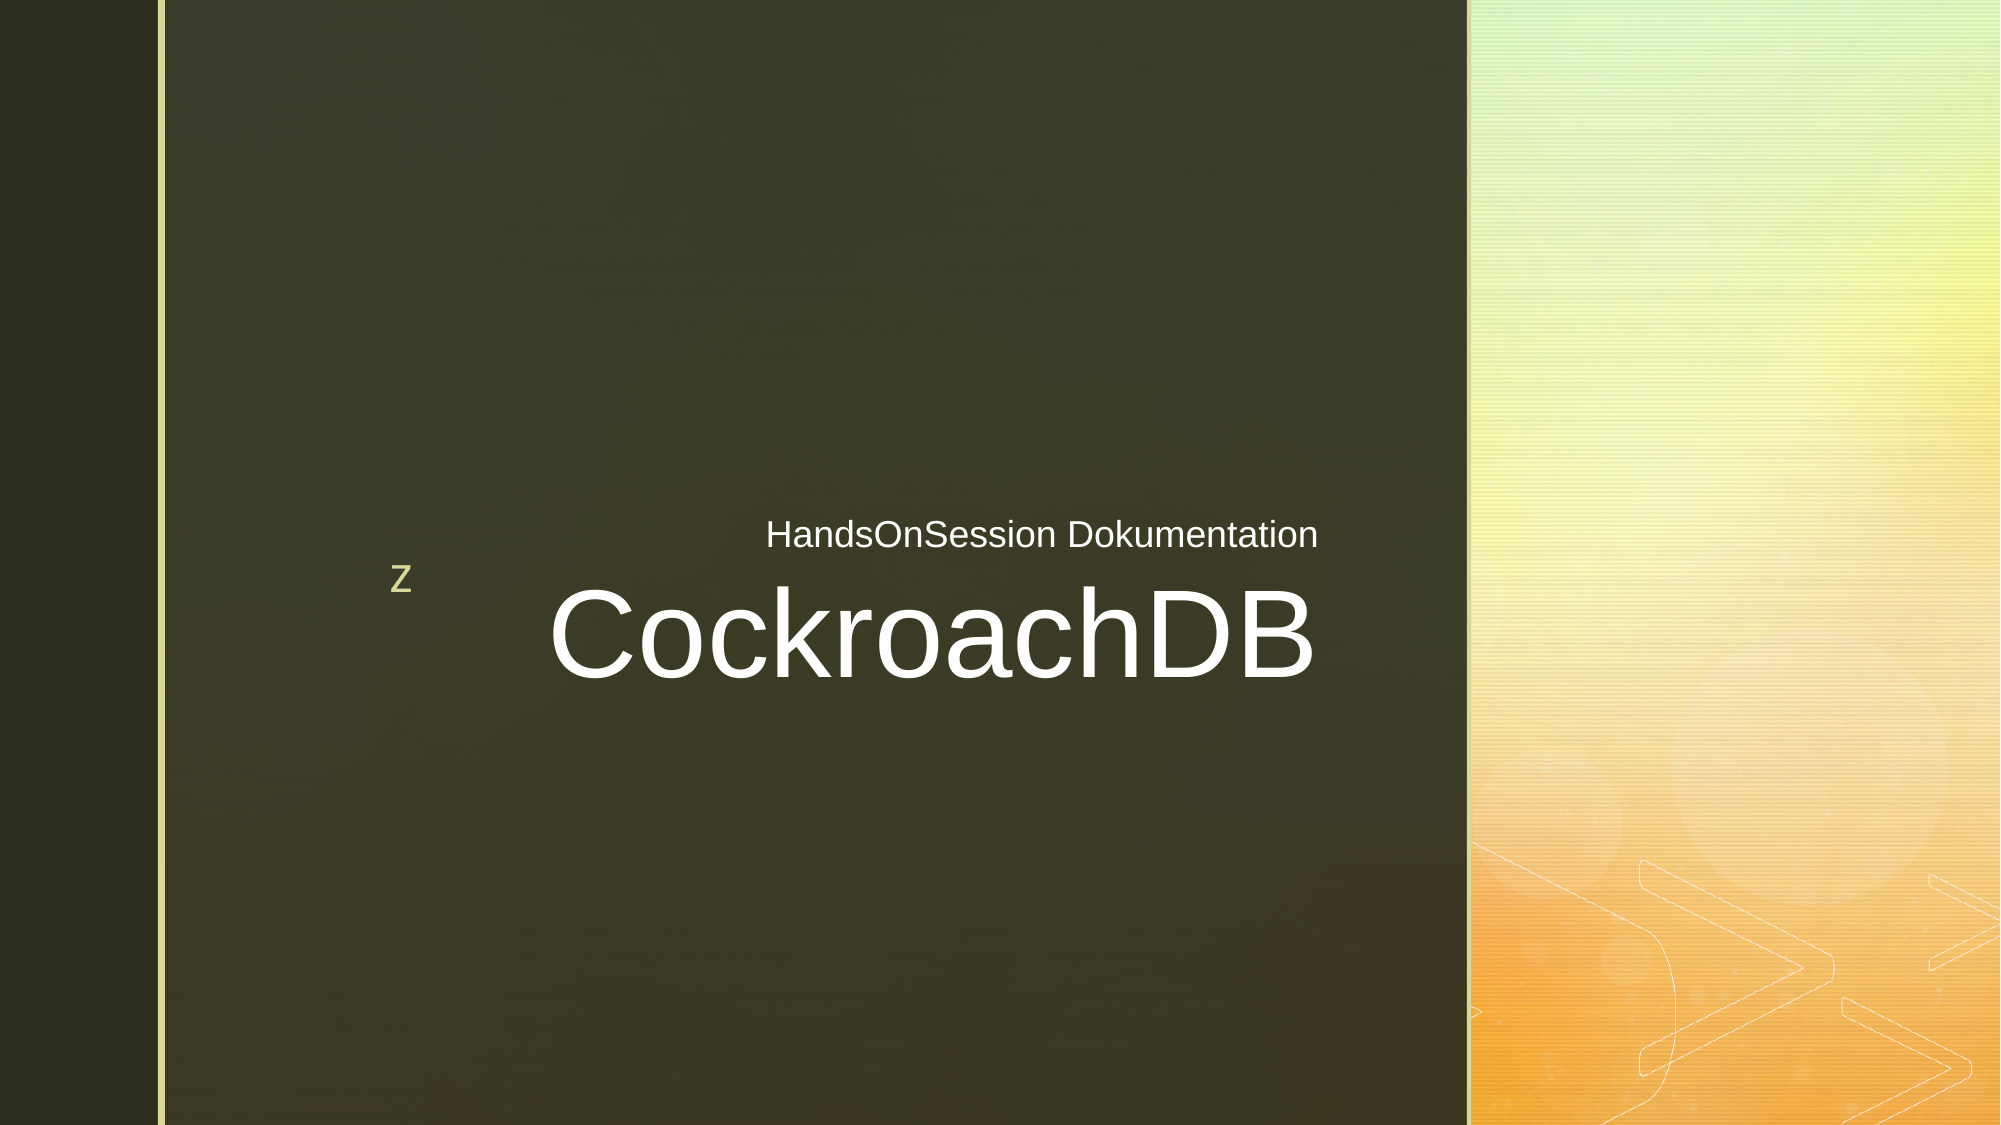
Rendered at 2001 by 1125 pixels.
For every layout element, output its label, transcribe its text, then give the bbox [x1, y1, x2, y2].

subtitle HandsOnSession Dokumentation [454, 372, 1334, 563]
title CockroachDB [428, 562, 1334, 935]
picture [1472, 0, 2001, 1125]
